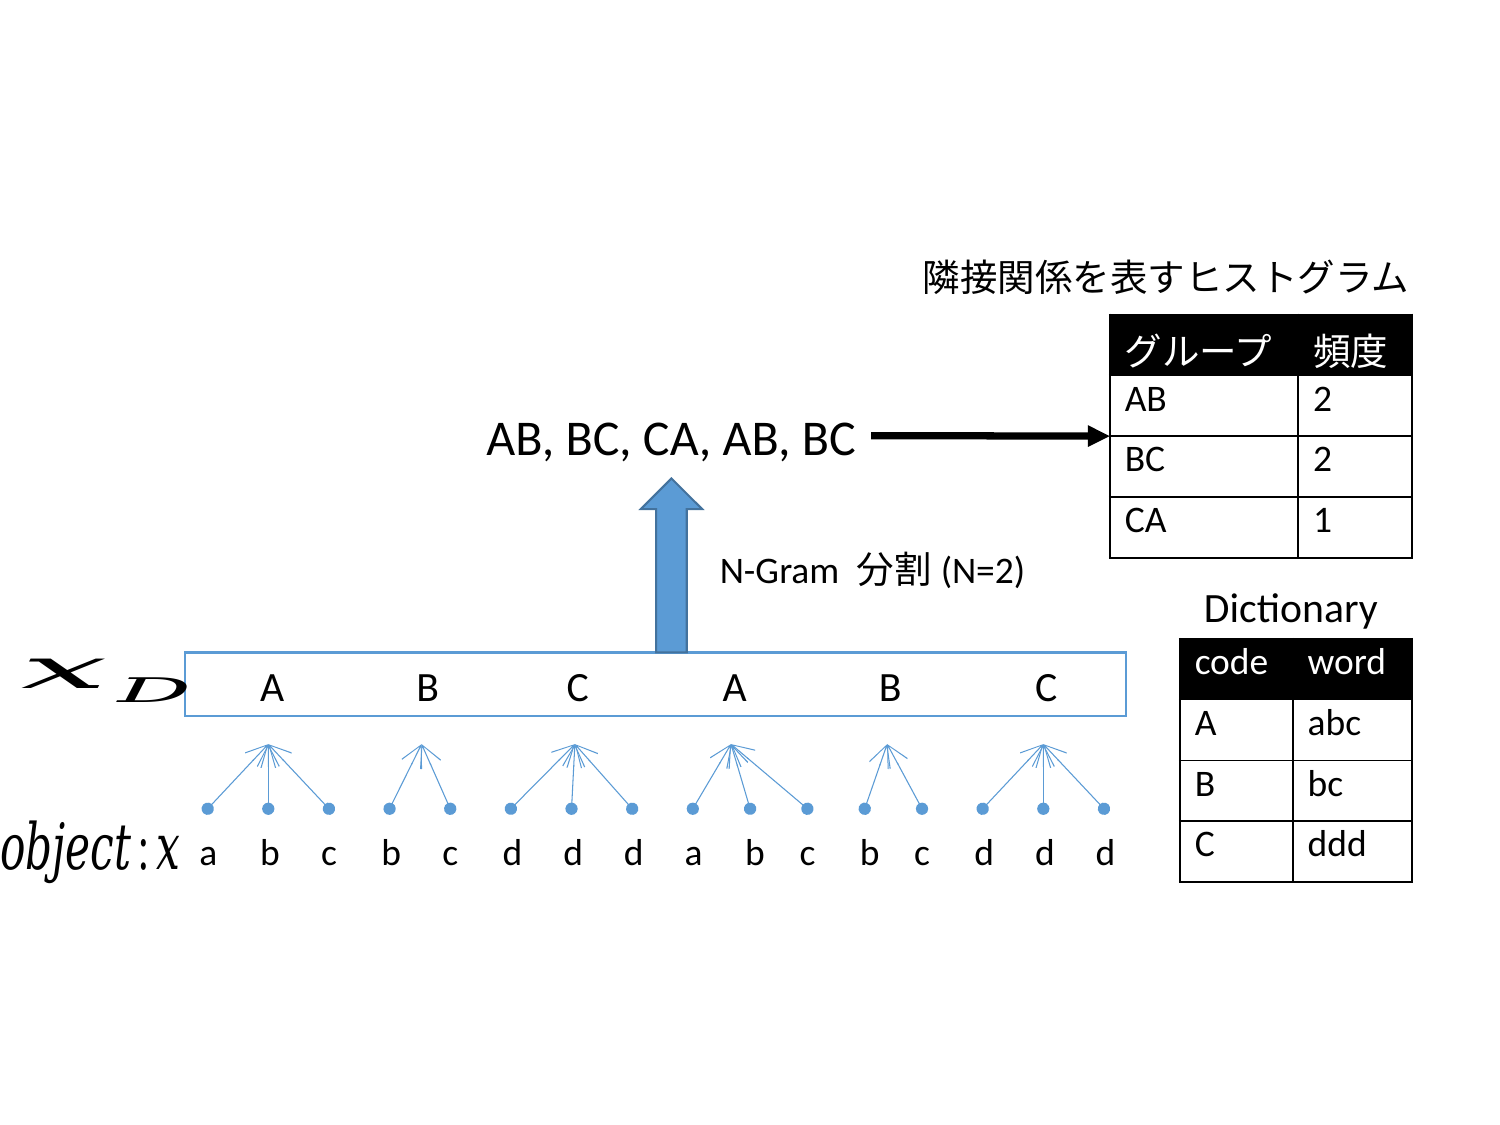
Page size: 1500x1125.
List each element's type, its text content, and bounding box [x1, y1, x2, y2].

table_cell BC [1111, 437, 1297, 496]
table_cell A [1181, 700, 1292, 760]
table_header word [1294, 640, 1411, 699]
table_cell bc [1294, 761, 1411, 820]
text_box [638, 477, 705, 638]
table_cell 2 [1299, 437, 1411, 496]
text_box 隣接関係を表すヒストグラム [907, 247, 1424, 307]
table_header 頻度 [1299, 315, 1411, 374]
table_cell C [1181, 822, 1292, 881]
table_cell 1 [1299, 498, 1411, 557]
text_box AB, BC, CA, AB, BC [471, 398, 872, 473]
table_cell 2 [1299, 376, 1411, 435]
table_cell CA [1111, 498, 1297, 557]
table_cell ddd [1294, 822, 1411, 881]
table_header code [1181, 640, 1292, 699]
text_box N-Gram 分割(N=2) [704, 538, 1041, 599]
table_cell AB [1111, 376, 1297, 435]
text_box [0, 638, 1128, 892]
table_header グループ [1111, 315, 1297, 374]
table_cell abc [1294, 700, 1411, 760]
table_cell B [1181, 761, 1292, 820]
